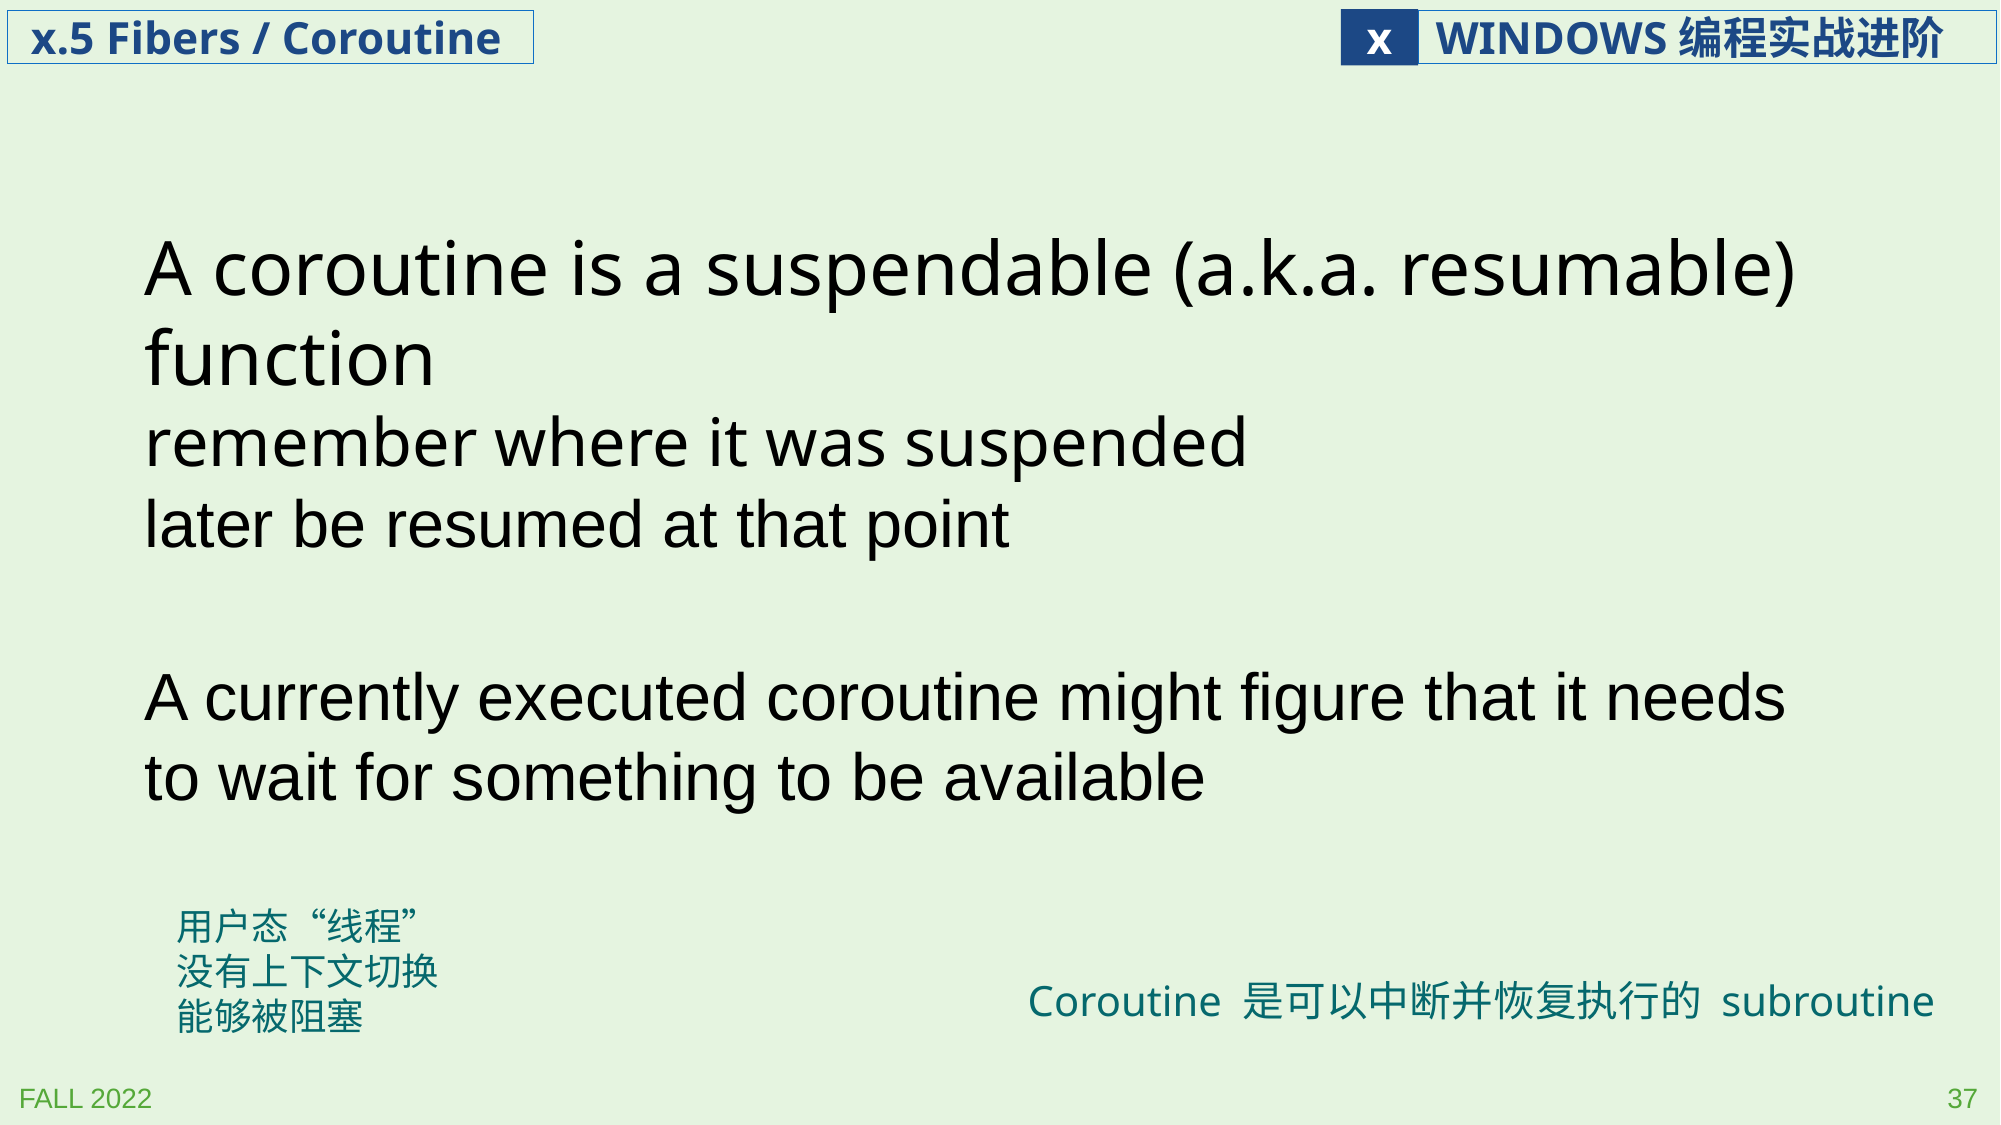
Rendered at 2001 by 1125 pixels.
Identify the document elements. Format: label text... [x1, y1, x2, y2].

list A coroutine is a suspendable (a.k.a. resumable) function remember where it was suspended later be resumed at that point A currently executed coroutine might figure that it needs to wait for something to be available [133, 124, 1863, 1102]
text_box Coroutine 是可以中断并恢复执行的 subroutine [1013, 967, 1950, 1033]
text_box 用户态“线程” 没有上下文切换 能够被阻塞 [161, 896, 455, 1046]
